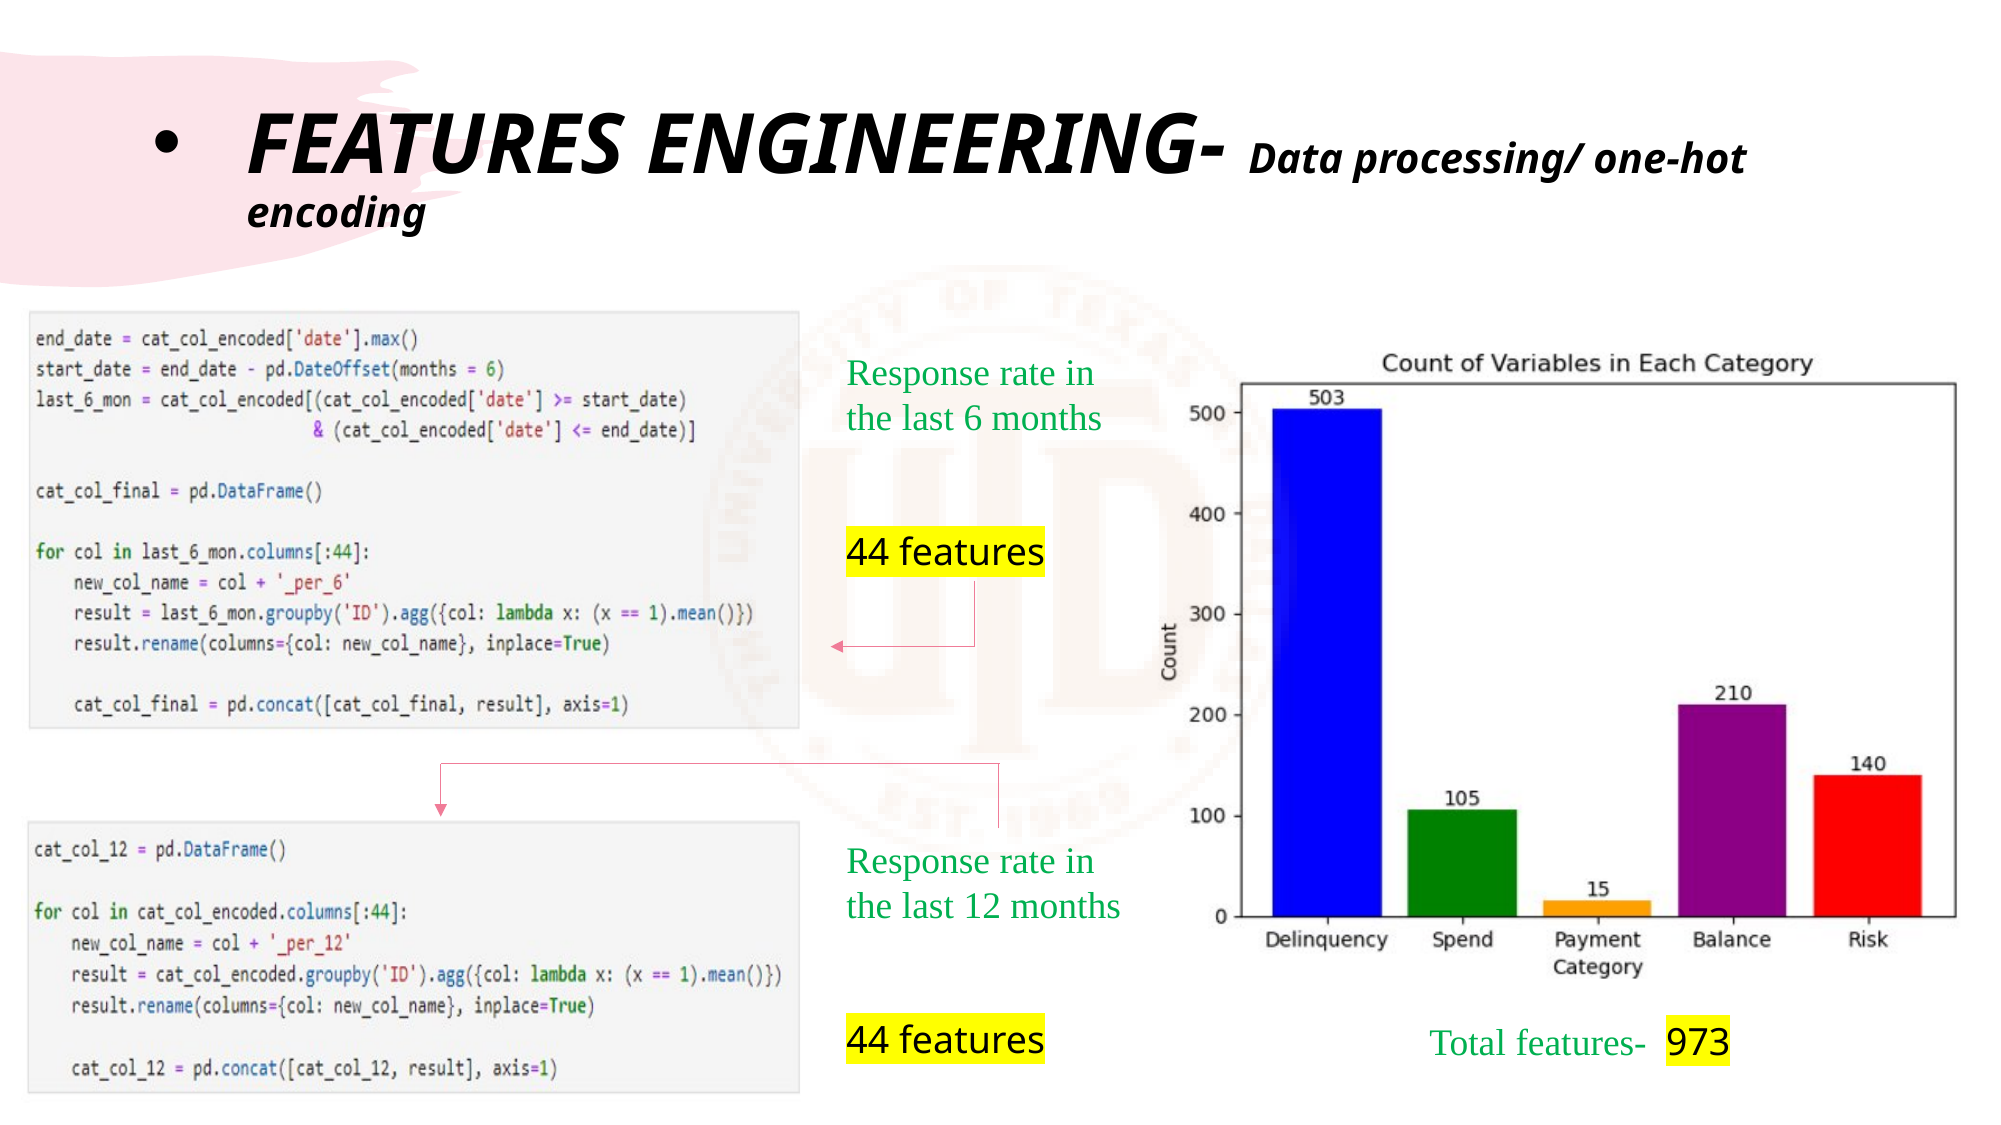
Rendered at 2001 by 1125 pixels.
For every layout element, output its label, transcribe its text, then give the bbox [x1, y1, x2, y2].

picture [21, 265, 1968, 1103]
text_box Total features- 973 [1414, 1010, 1746, 1070]
title FEATURES ENGINEERING- Data processing/ one-hot encoding [137, 59, 1863, 278]
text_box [870, 542, 935, 687]
text_box Response rate in the last 12 months 44 features [831, 860, 1137, 1069]
